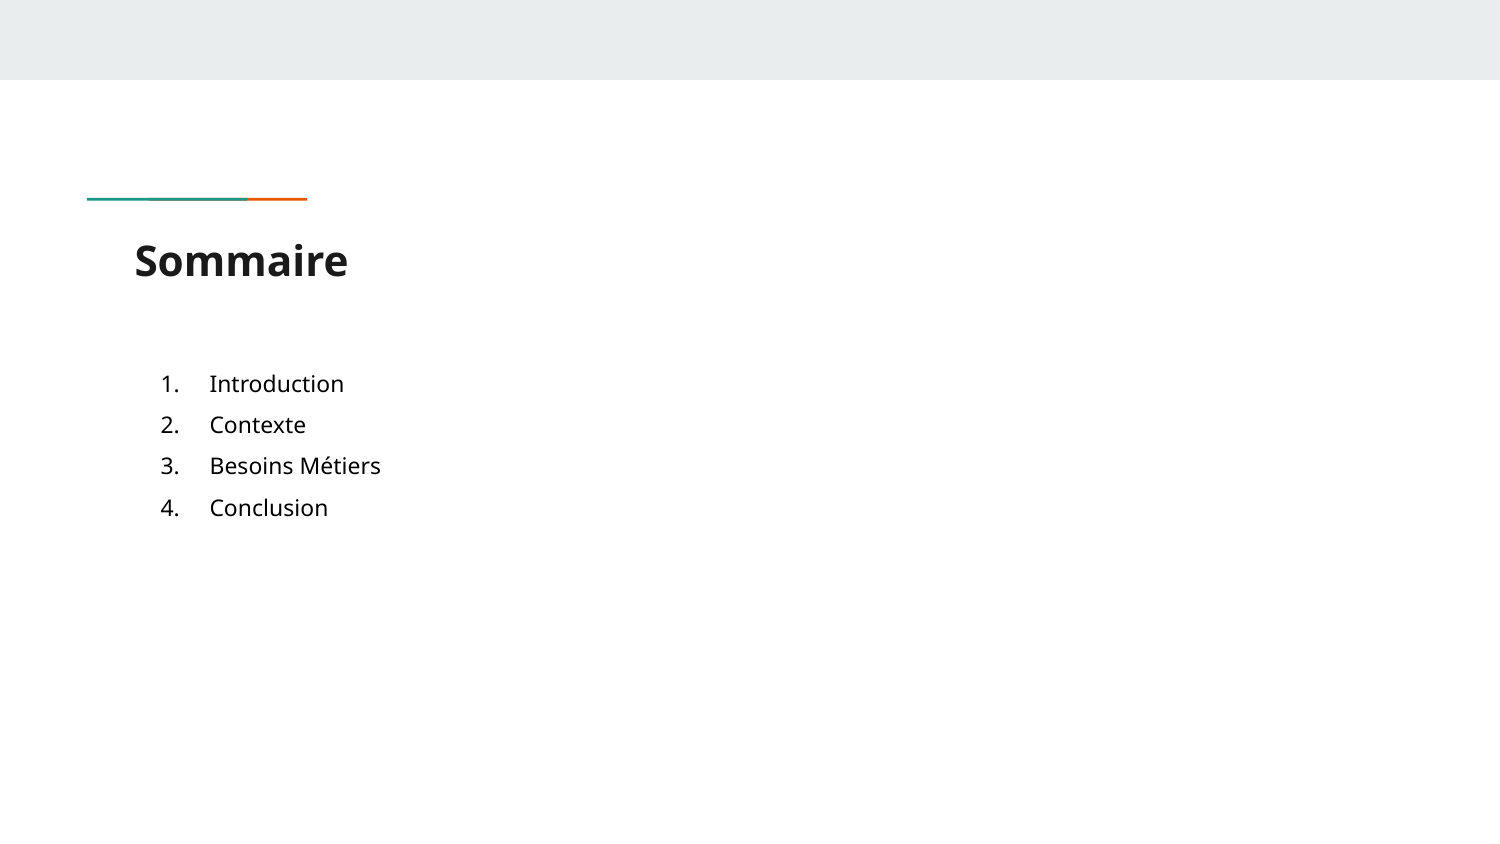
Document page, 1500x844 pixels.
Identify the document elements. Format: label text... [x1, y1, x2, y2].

title Sommaire [119, 216, 1381, 305]
list Introduction Contexte Besoins Métiers Conclusion [119, 341, 1381, 712]
